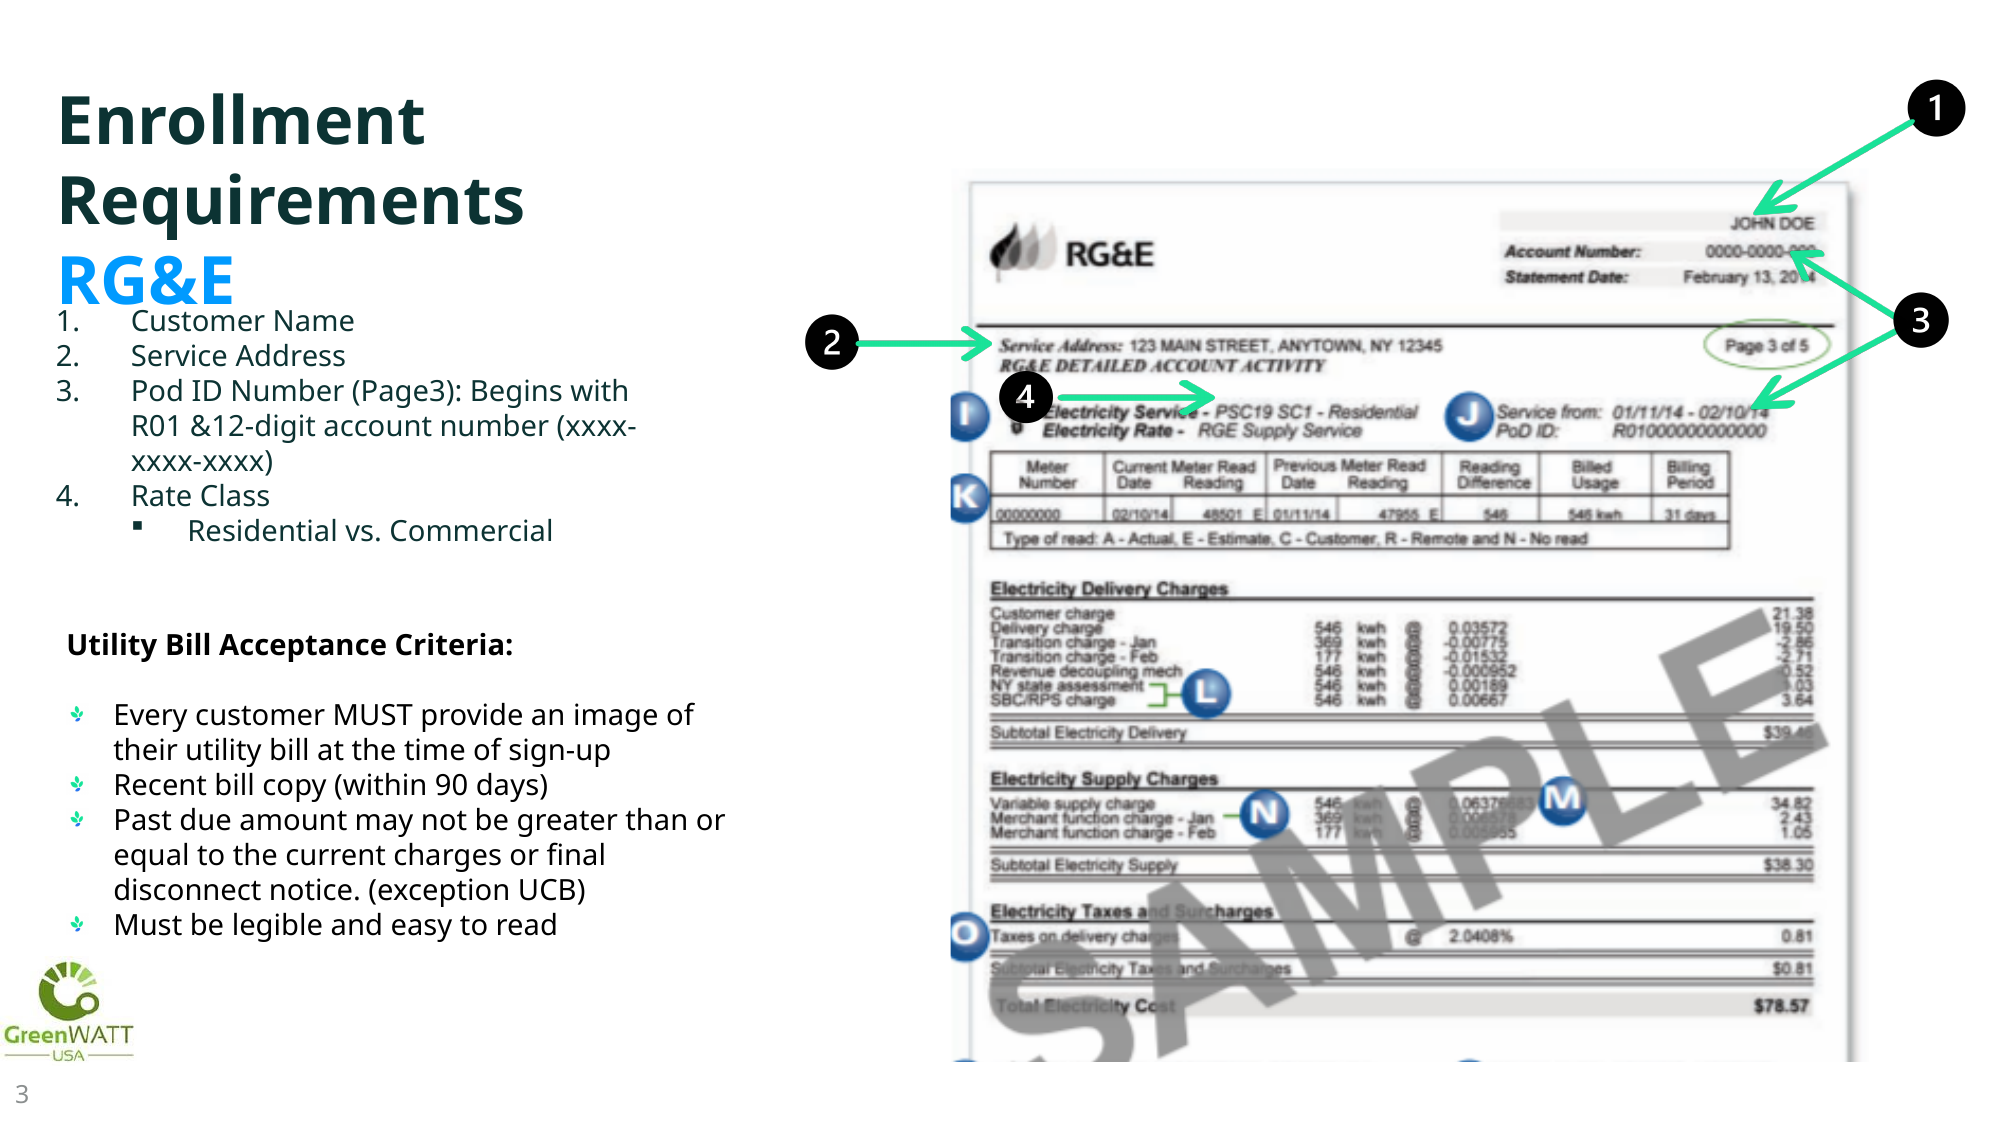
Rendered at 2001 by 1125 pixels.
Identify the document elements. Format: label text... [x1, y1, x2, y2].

picture [66, 913, 89, 935]
text_box Customer Name Service Address Pod ID Number (Page3): Begins with R01 &12-digit account number (xxxx-xxxx-xxxx) Rate Class Residential vs. Commercial [40, 295, 685, 555]
text_box Enrollment Requirements RG&E [41, 70, 893, 326]
slide_number 3 [0, 1065, 450, 1125]
picture [798, 72, 2000, 1062]
picture [66, 703, 89, 725]
text_box Utility Bill Acceptance Criteria: Every customer MUST provide an image of their utility bill at the time of sign-up Recent bill copy (within 90 days) Past due amount may not be greater than or equal to the current charges or final disconnect notice. (exception UCB) Must be legible and easy to read [51, 619, 774, 949]
picture [66, 808, 89, 830]
picture [0, 956, 137, 1065]
picture [66, 773, 89, 795]
